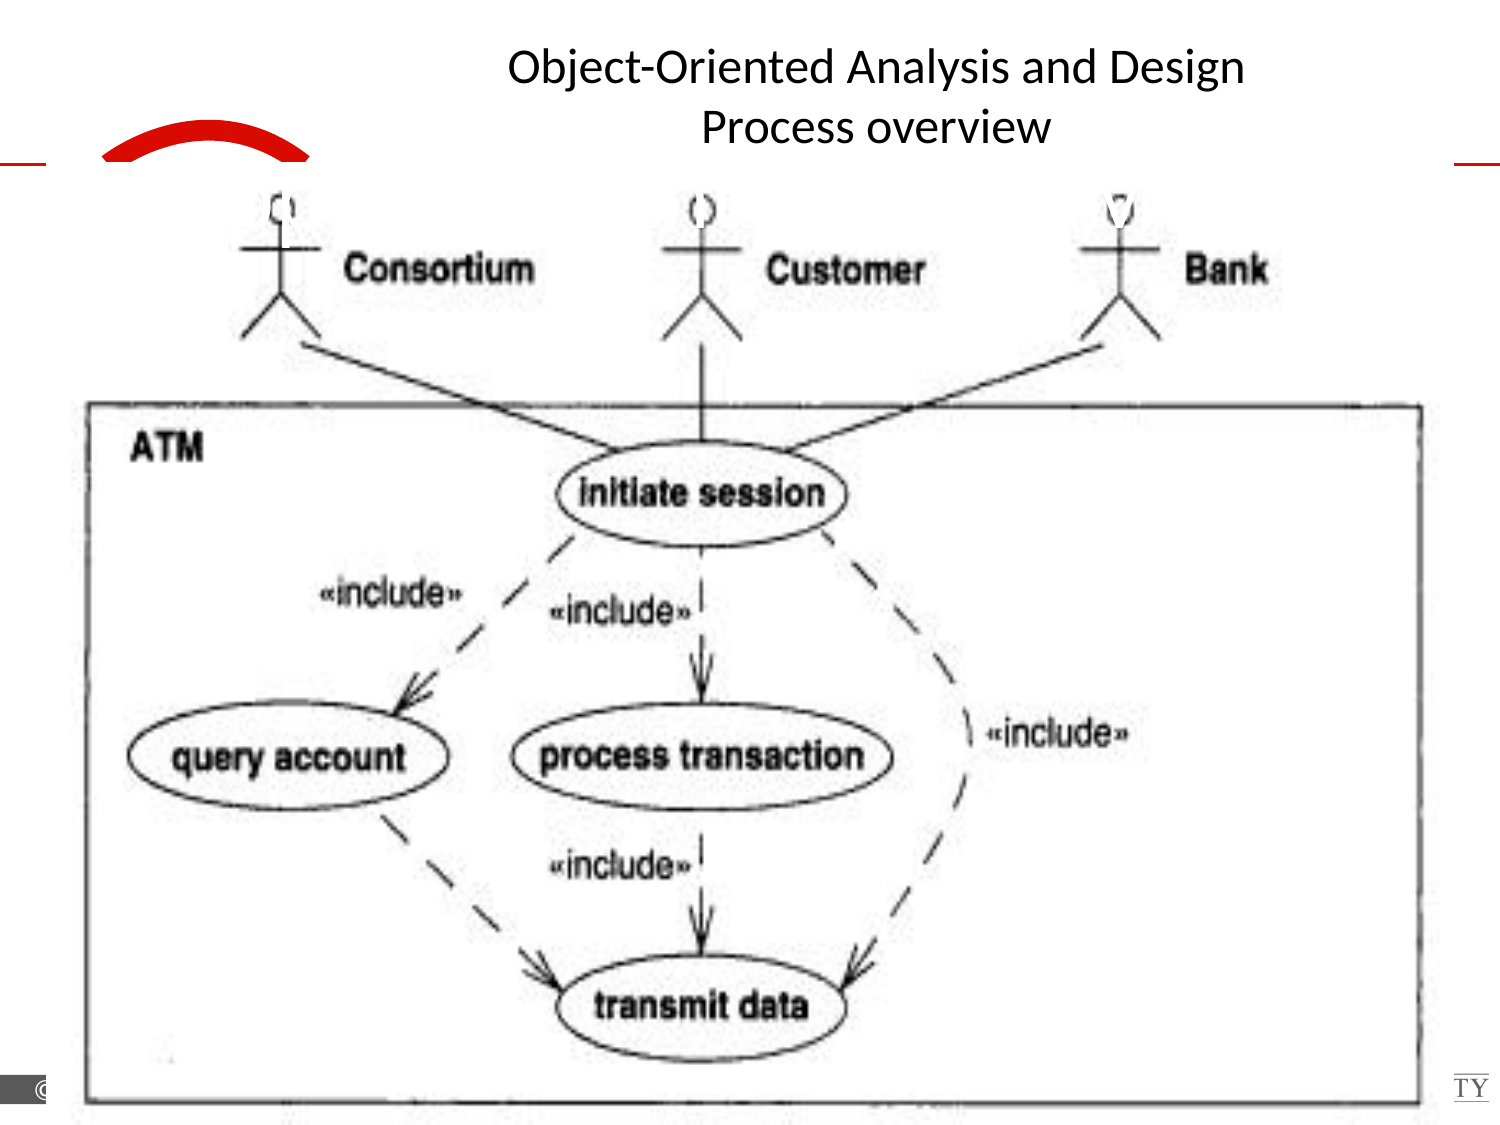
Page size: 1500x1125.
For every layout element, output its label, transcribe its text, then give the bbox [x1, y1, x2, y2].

text_box Application Interaction Model [74, 137, 1425, 160]
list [45, 162, 1455, 1125]
picture [1455, 963, 1500, 1125]
slide_number ‹#› [1459, 1062, 1467, 1108]
